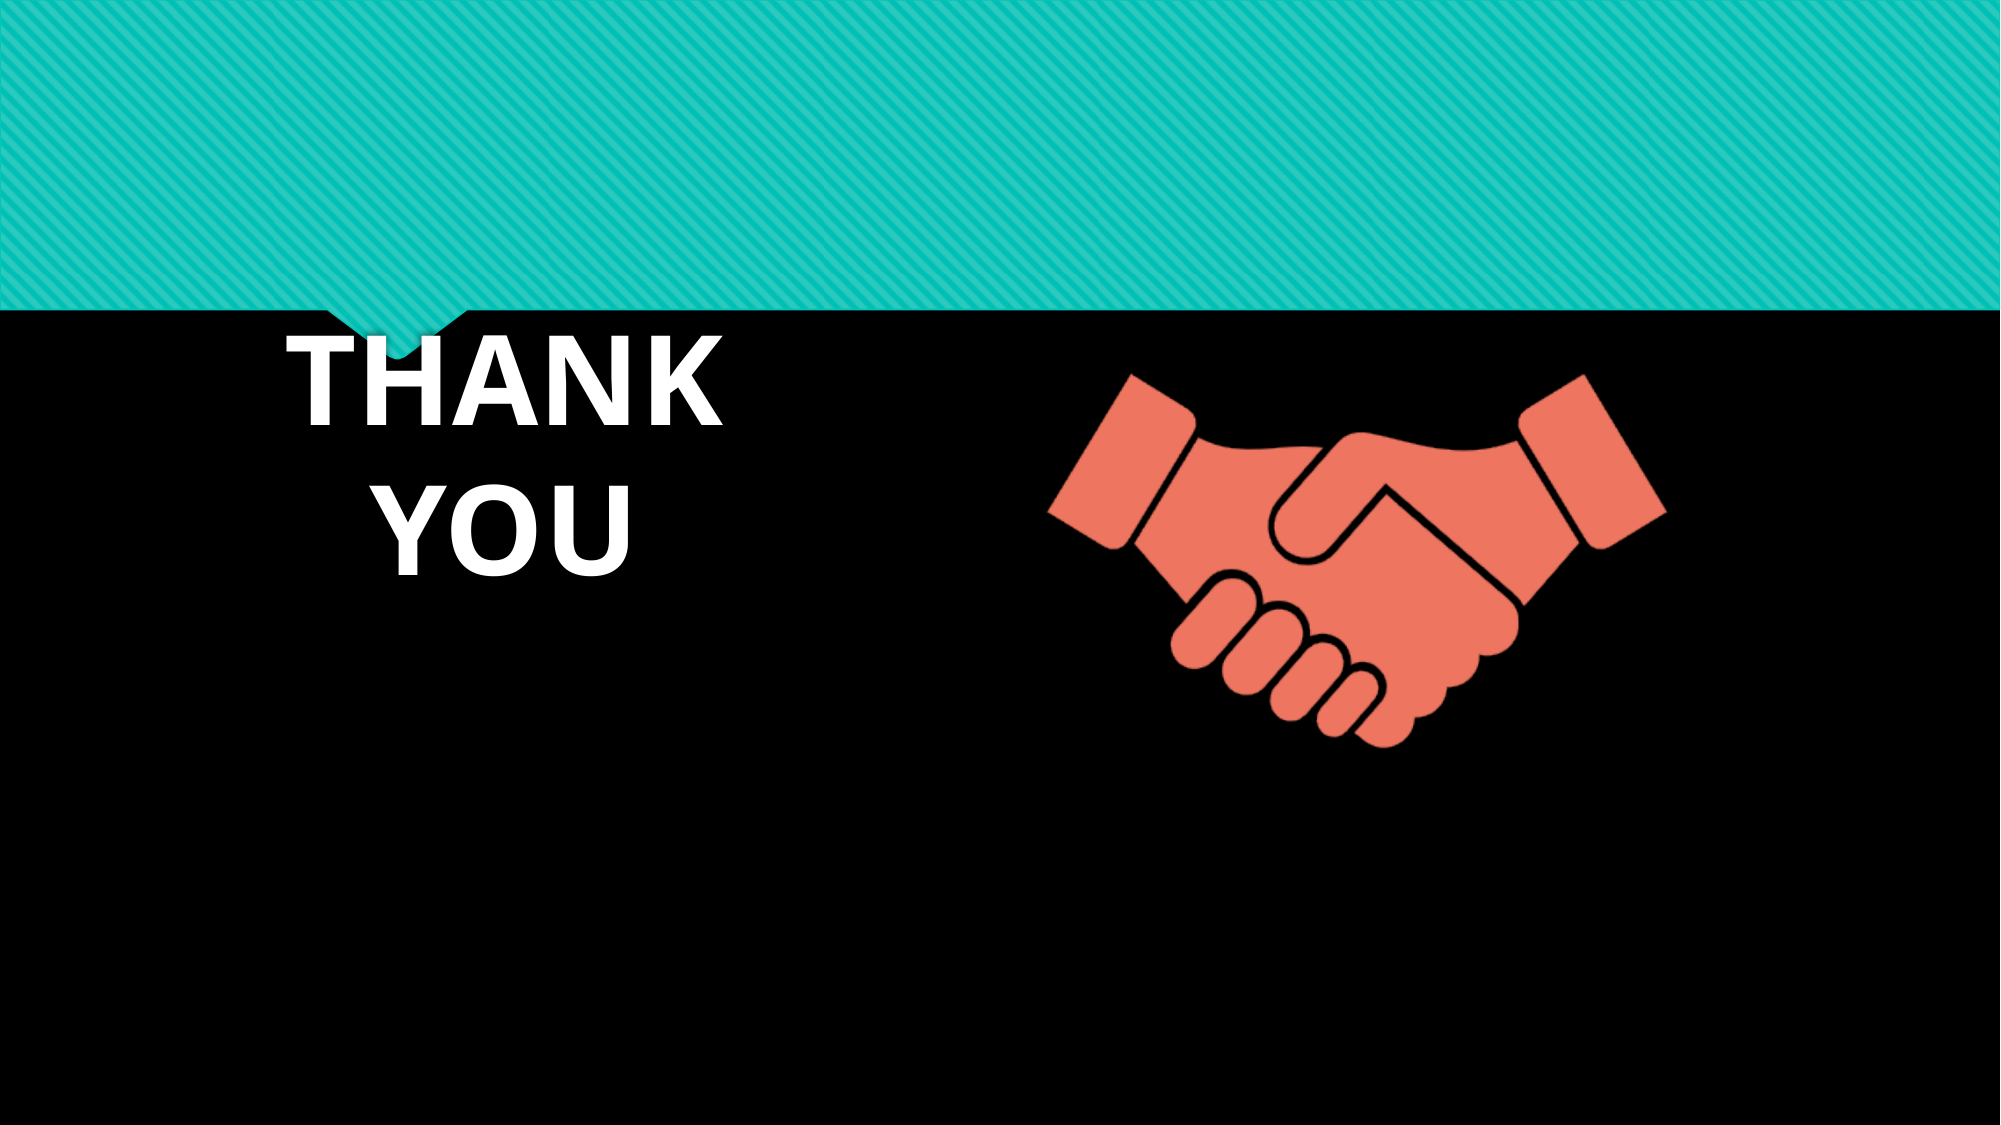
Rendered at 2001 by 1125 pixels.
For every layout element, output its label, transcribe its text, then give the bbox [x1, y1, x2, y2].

picture [1020, 225, 1696, 900]
title THANK YOU [137, 106, 871, 609]
